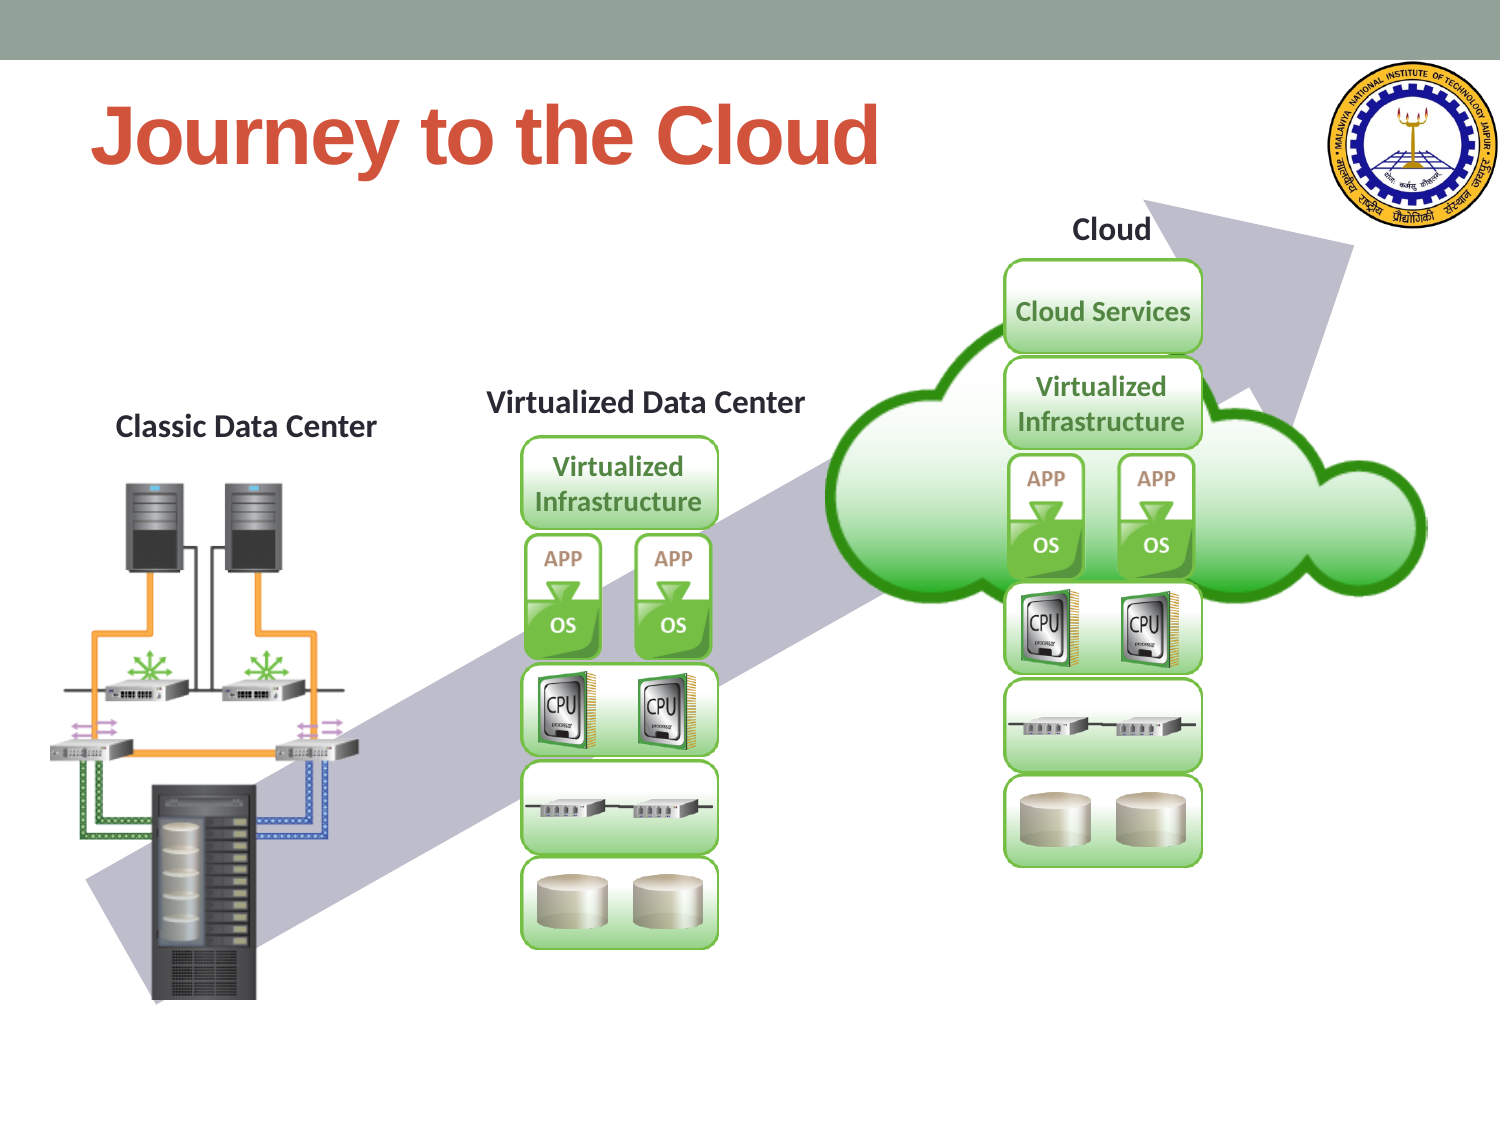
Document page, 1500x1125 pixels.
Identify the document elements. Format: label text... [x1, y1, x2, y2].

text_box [824, 199, 1428, 869]
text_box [470, 372, 823, 951]
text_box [49, 396, 397, 1001]
picture [1327, 61, 1498, 229]
title Journey to the Cloud [75, 62, 1425, 200]
text_box [405, 663, 467, 865]
